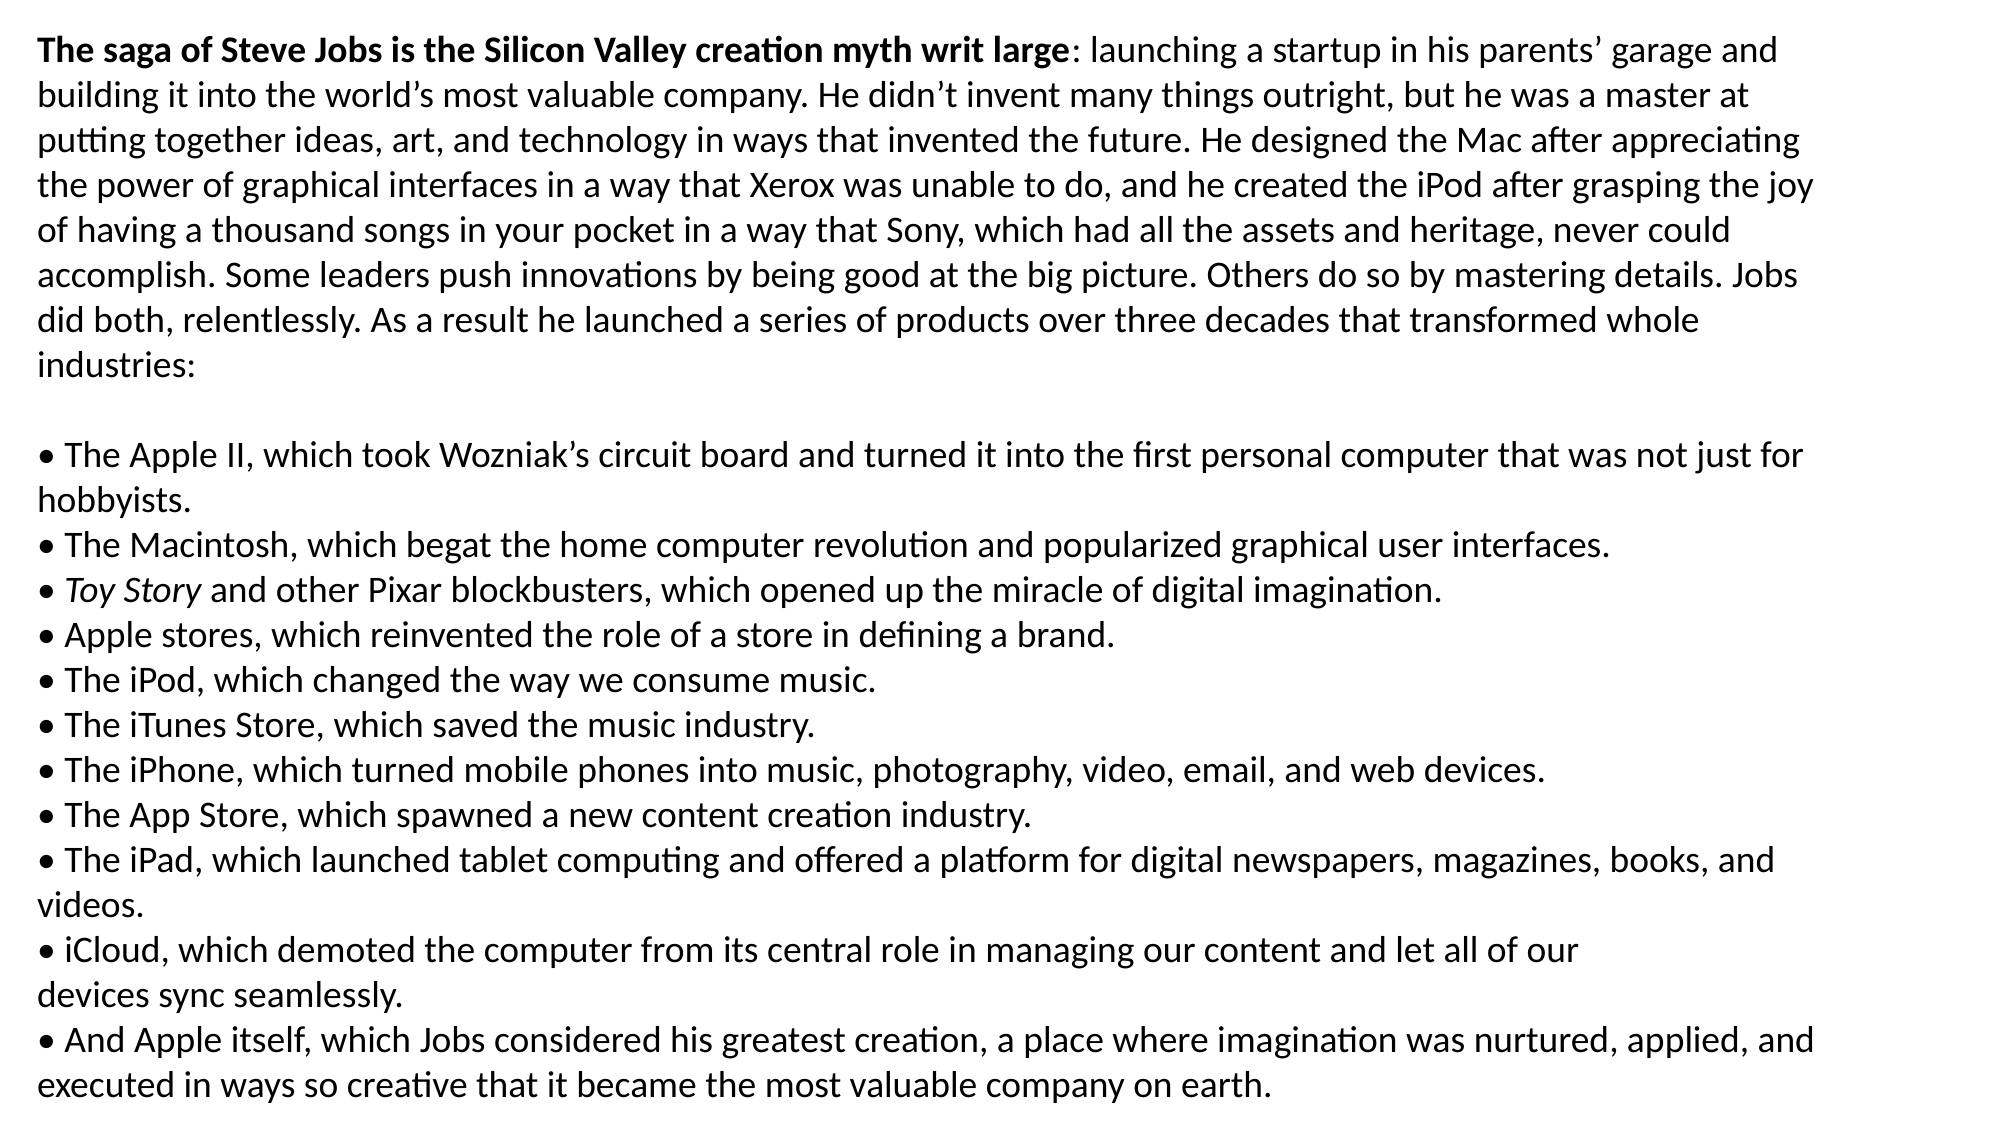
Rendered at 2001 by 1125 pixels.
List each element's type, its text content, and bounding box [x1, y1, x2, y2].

text_box The saga of Steve Jobs is the Silicon Valley creation myth writ large: launching a startup in his parents’ garage and building it into the world’s most valuable company. He didn’t invent many things outright, but he was a master at putting together ideas, art, and technology in ways that invented the future. He designed the Mac after appreciating the power of graphical interfaces in a way that Xerox was unable to do, and he created the iPod after grasping the joy of having a thousand songs in your pocket in a way that Sony, which had all the assets and heritage, never could accomplish. Some leaders push innovations by being good at the big picture. Others do so by mastering details. Jobs did both, relentlessly. As a result he launched a series of products over three decades that transformed whole industries: • The Apple II, which took Wozniak’s circuit board and turned it into the first personal computer that was not just for hobbyists. • The Macintosh, which begat the home computer revolution and popularized graphical user interfaces. • Toy Story and other Pixar blockbusters, which opened up the miracle of digital imagination. • Apple stores, which reinvented the role of a store in defining a brand. • The iPod, which changed the way we consume music. • The iTunes Store, which saved the music industry. • The iPhone, which turned mobile phones into music, photography, video, email, and web devices. • The App Store, which spawned a new content creation industry. • The iPad, which launched tablet computing and offered a platform for digital newspapers, magazines, books, and videos. • iCloud, which demoted the computer from its central role in managing our content and let all of our devices sync seamlessly. • And Apple itself, which Jobs considered his greatest creation, a place where imagination was nurtured, applied, and executed in ways so creative that it became the most valuable company on earth. [22, 17, 1838, 1113]
